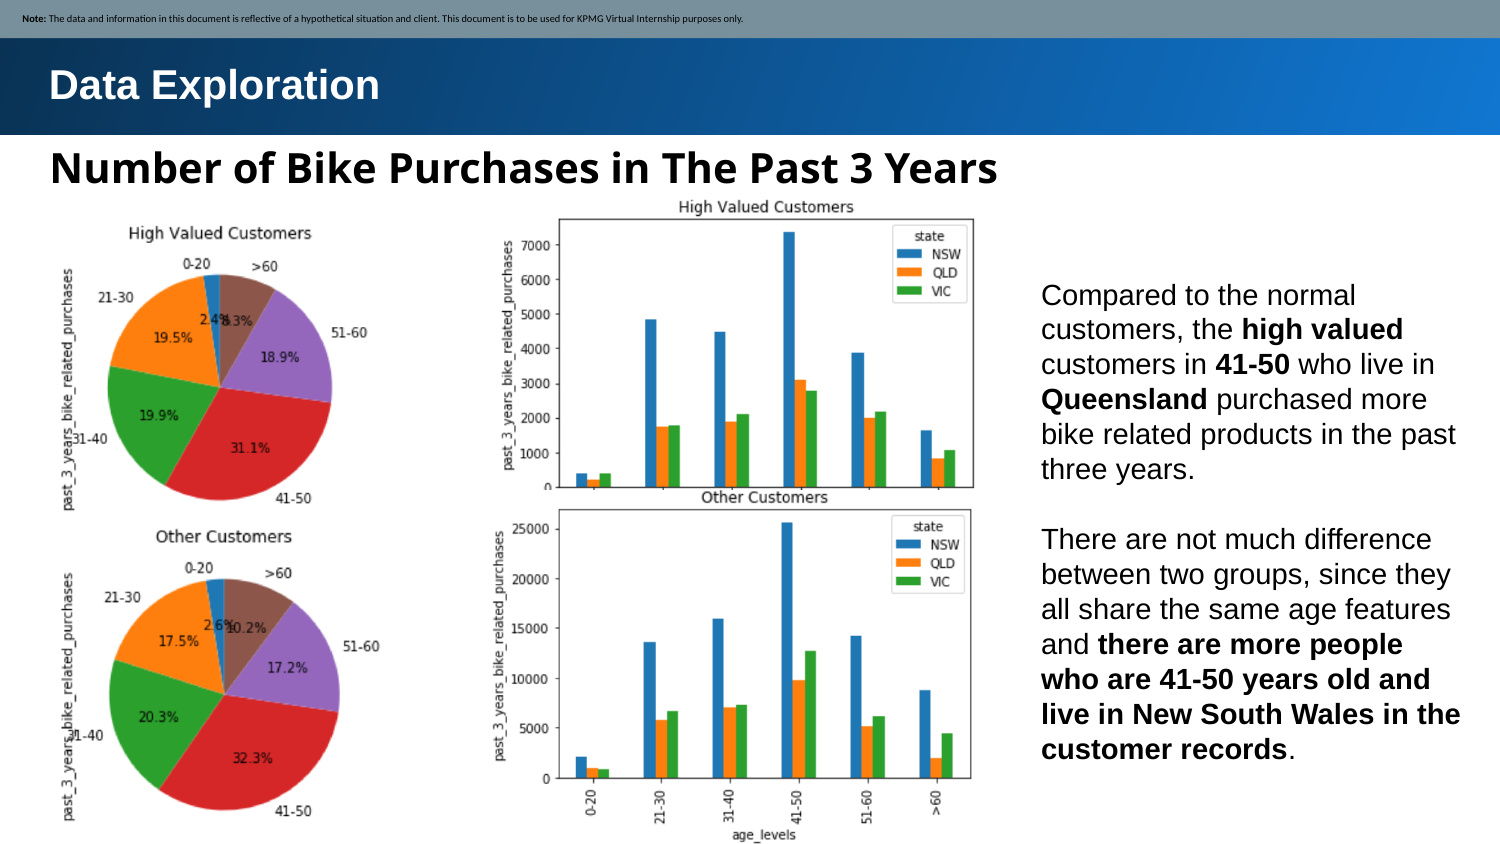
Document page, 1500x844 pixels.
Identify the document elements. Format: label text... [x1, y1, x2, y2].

text_box [0, 39, 1500, 135]
text_box Data Exploration [33, 43, 1439, 124]
picture [490, 197, 976, 844]
text_box Number of Bike Purchases in The Past 3 Years [17, 126, 1423, 207]
text_box Compared to the normal customers, the high valued customers in 41-50 who live in Queensland purchased more bike related products in the past three years. There are not much difference between two groups, since they all share the same age features and there are more people who are 41-50 years old and live in New South Wales in the customer records. [1033, 268, 1471, 773]
text_box Note: The data and information in this document is reflective of a hypothetical situation and client. This document is to be used for KPMG Virtual Internship purposes only. [0, 0, 1500, 39]
picture [52, 220, 379, 517]
picture [57, 527, 384, 824]
